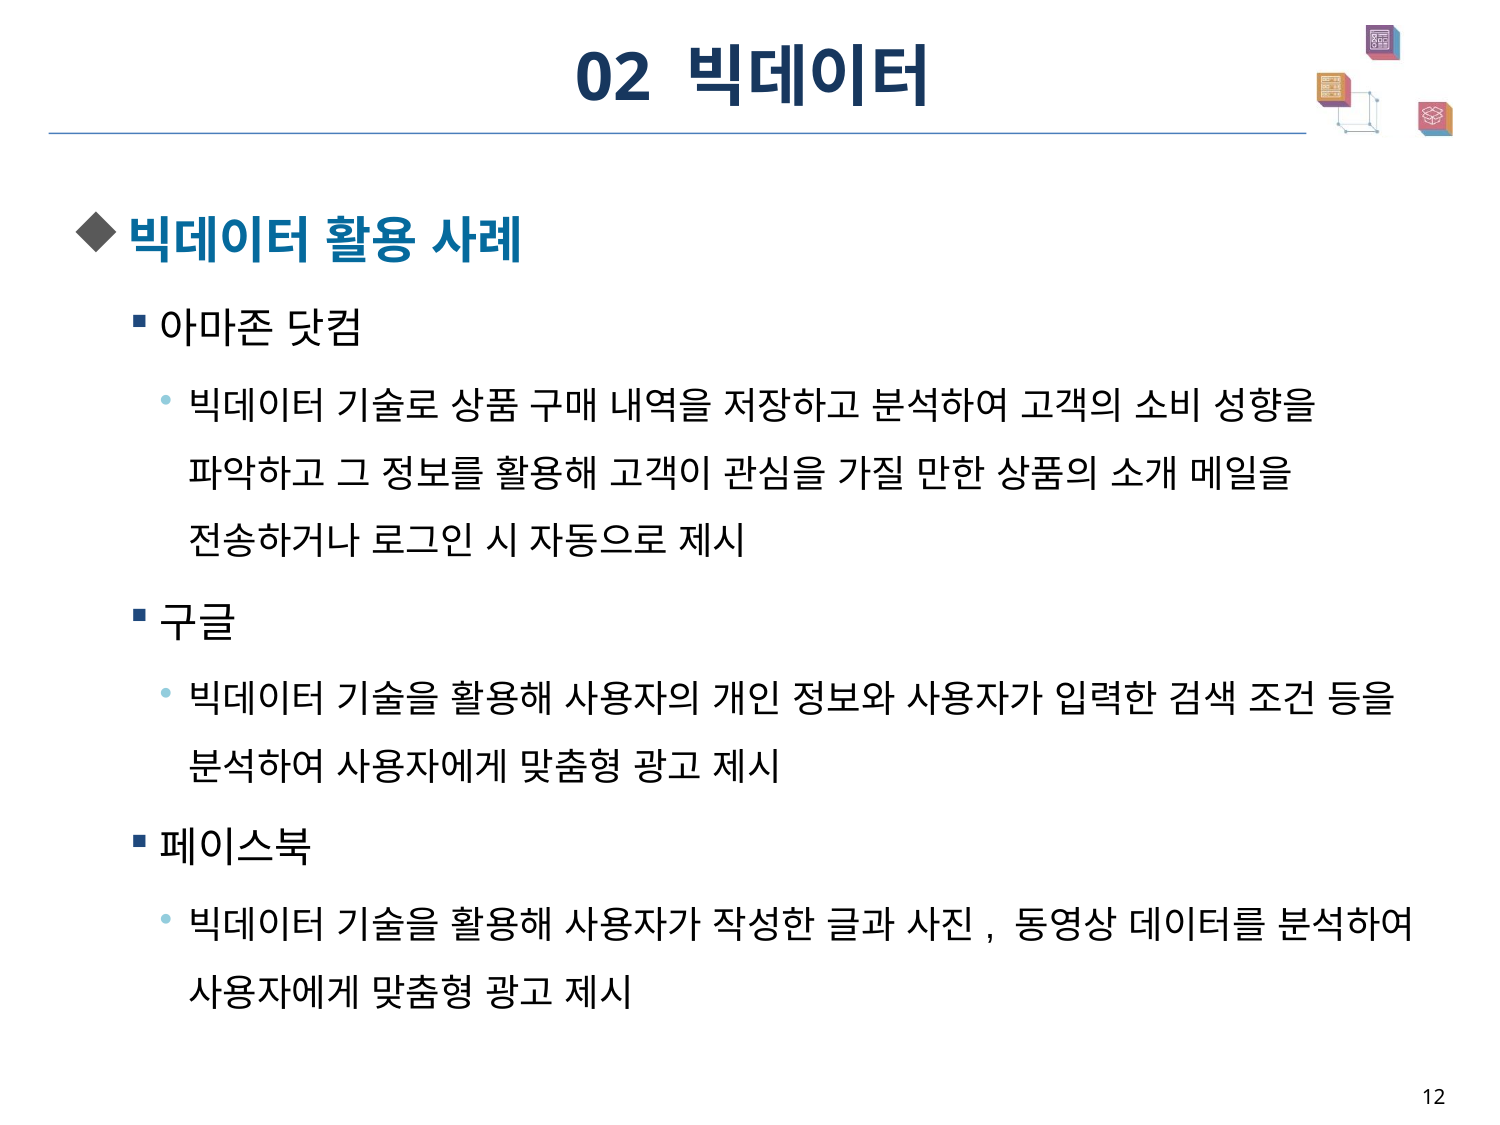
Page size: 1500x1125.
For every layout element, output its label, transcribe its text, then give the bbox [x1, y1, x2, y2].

list 빅데이터 활용 사례 아마존 닷컴 빅데이터 기술로 상품 구매 내역을 저장하고 분석하여 고객의 소비 성향을 파악하고 그 정보를 활용해 고객이 관심을 가질 만한 상품의 소개 메일을 전송하거나 로그인 시 자동으로 제시 구글 빅데이터 기술을 활용해 사용자의 개인 정보와 사용자가 입력한 검색 조건 등을 분석하여 사용자에게 맞춤형 광고 제시 페이스북 빅데이터 기술을 활용해 사용자가 작성한 글과 사진, 동영상 데이터를 분석하여 사용자에게 맞춤형 광고 제시 [56, 171, 1459, 1081]
title 02 빅데이터 [48, 25, 1459, 123]
picture [1316, 123, 1453, 138]
